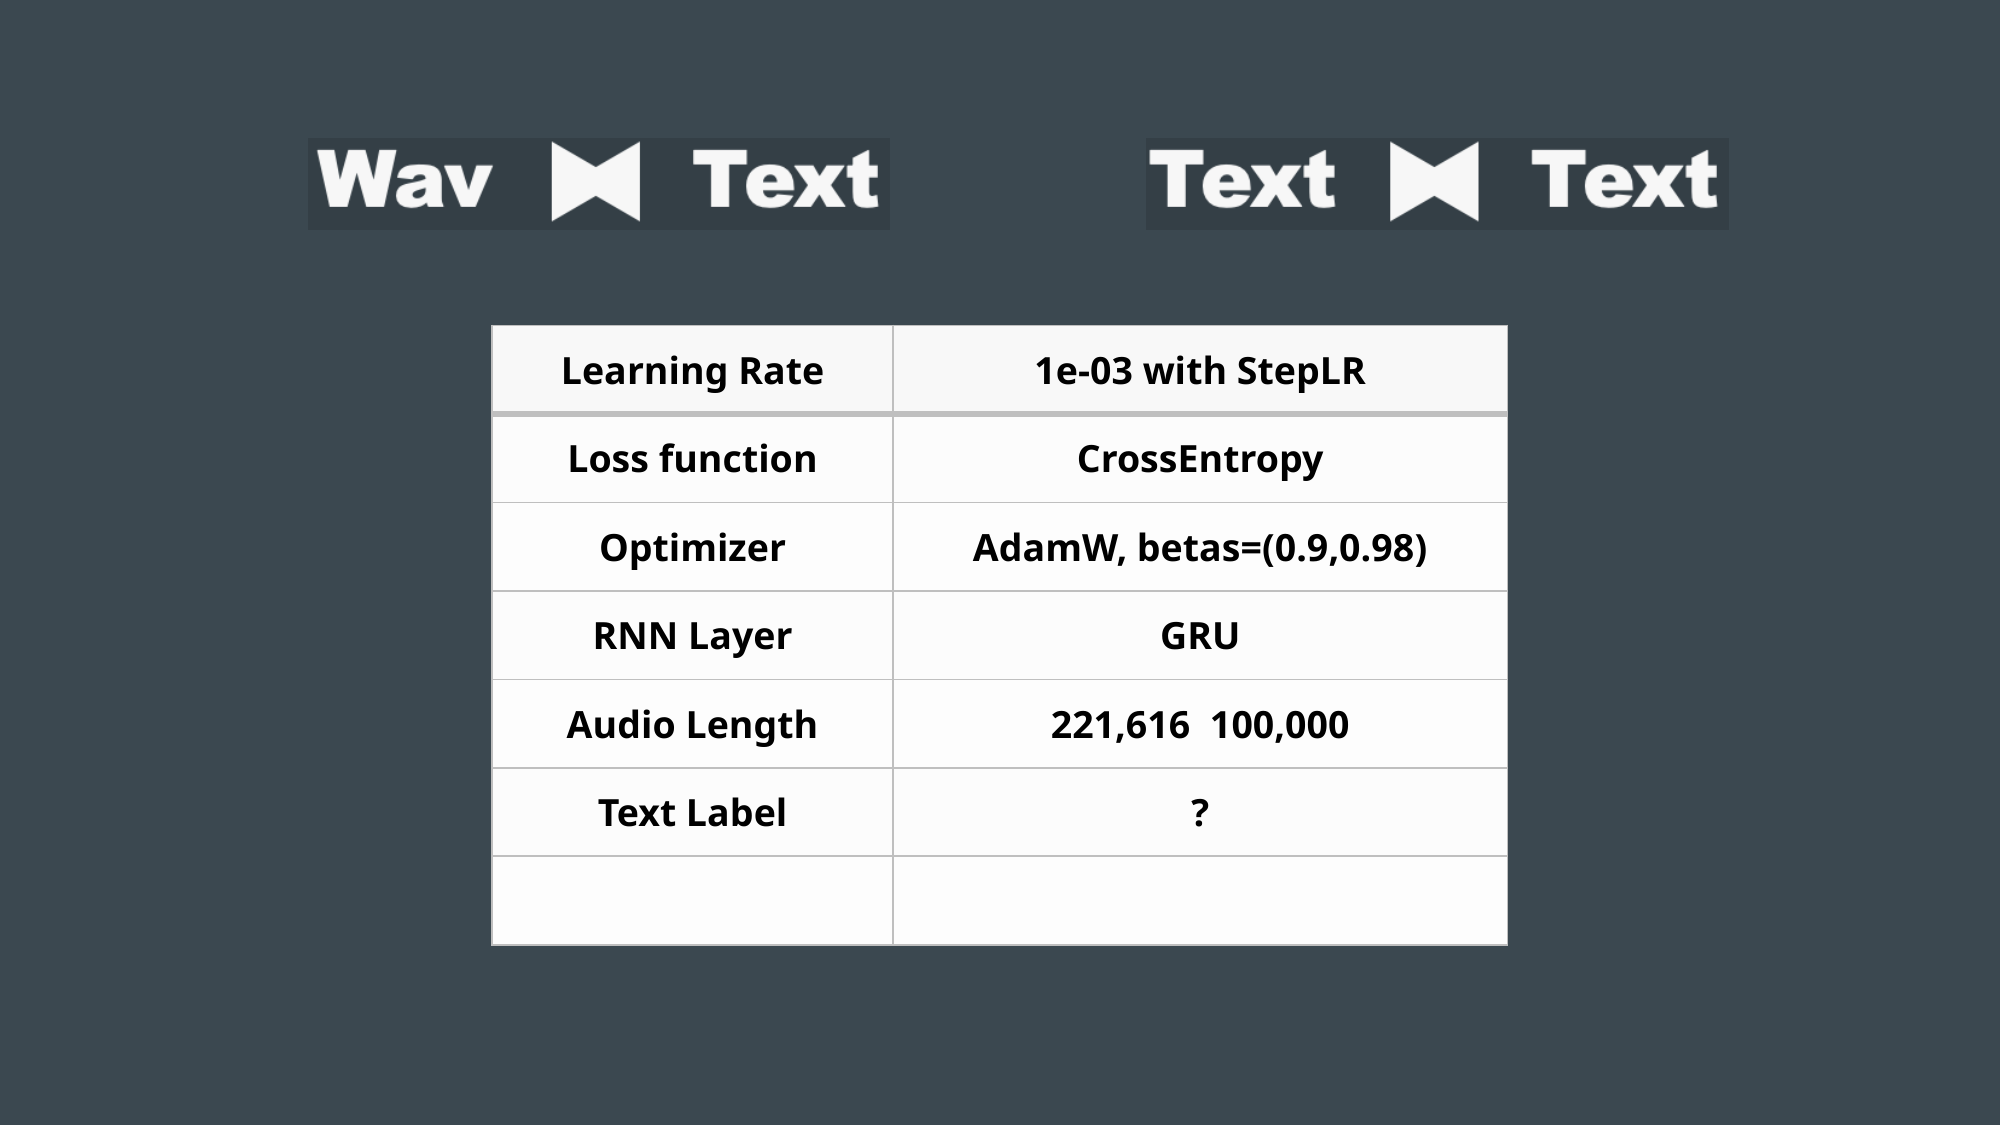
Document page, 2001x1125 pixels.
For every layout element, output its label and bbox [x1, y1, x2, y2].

picture [1146, 138, 1729, 230]
picture [308, 138, 890, 230]
